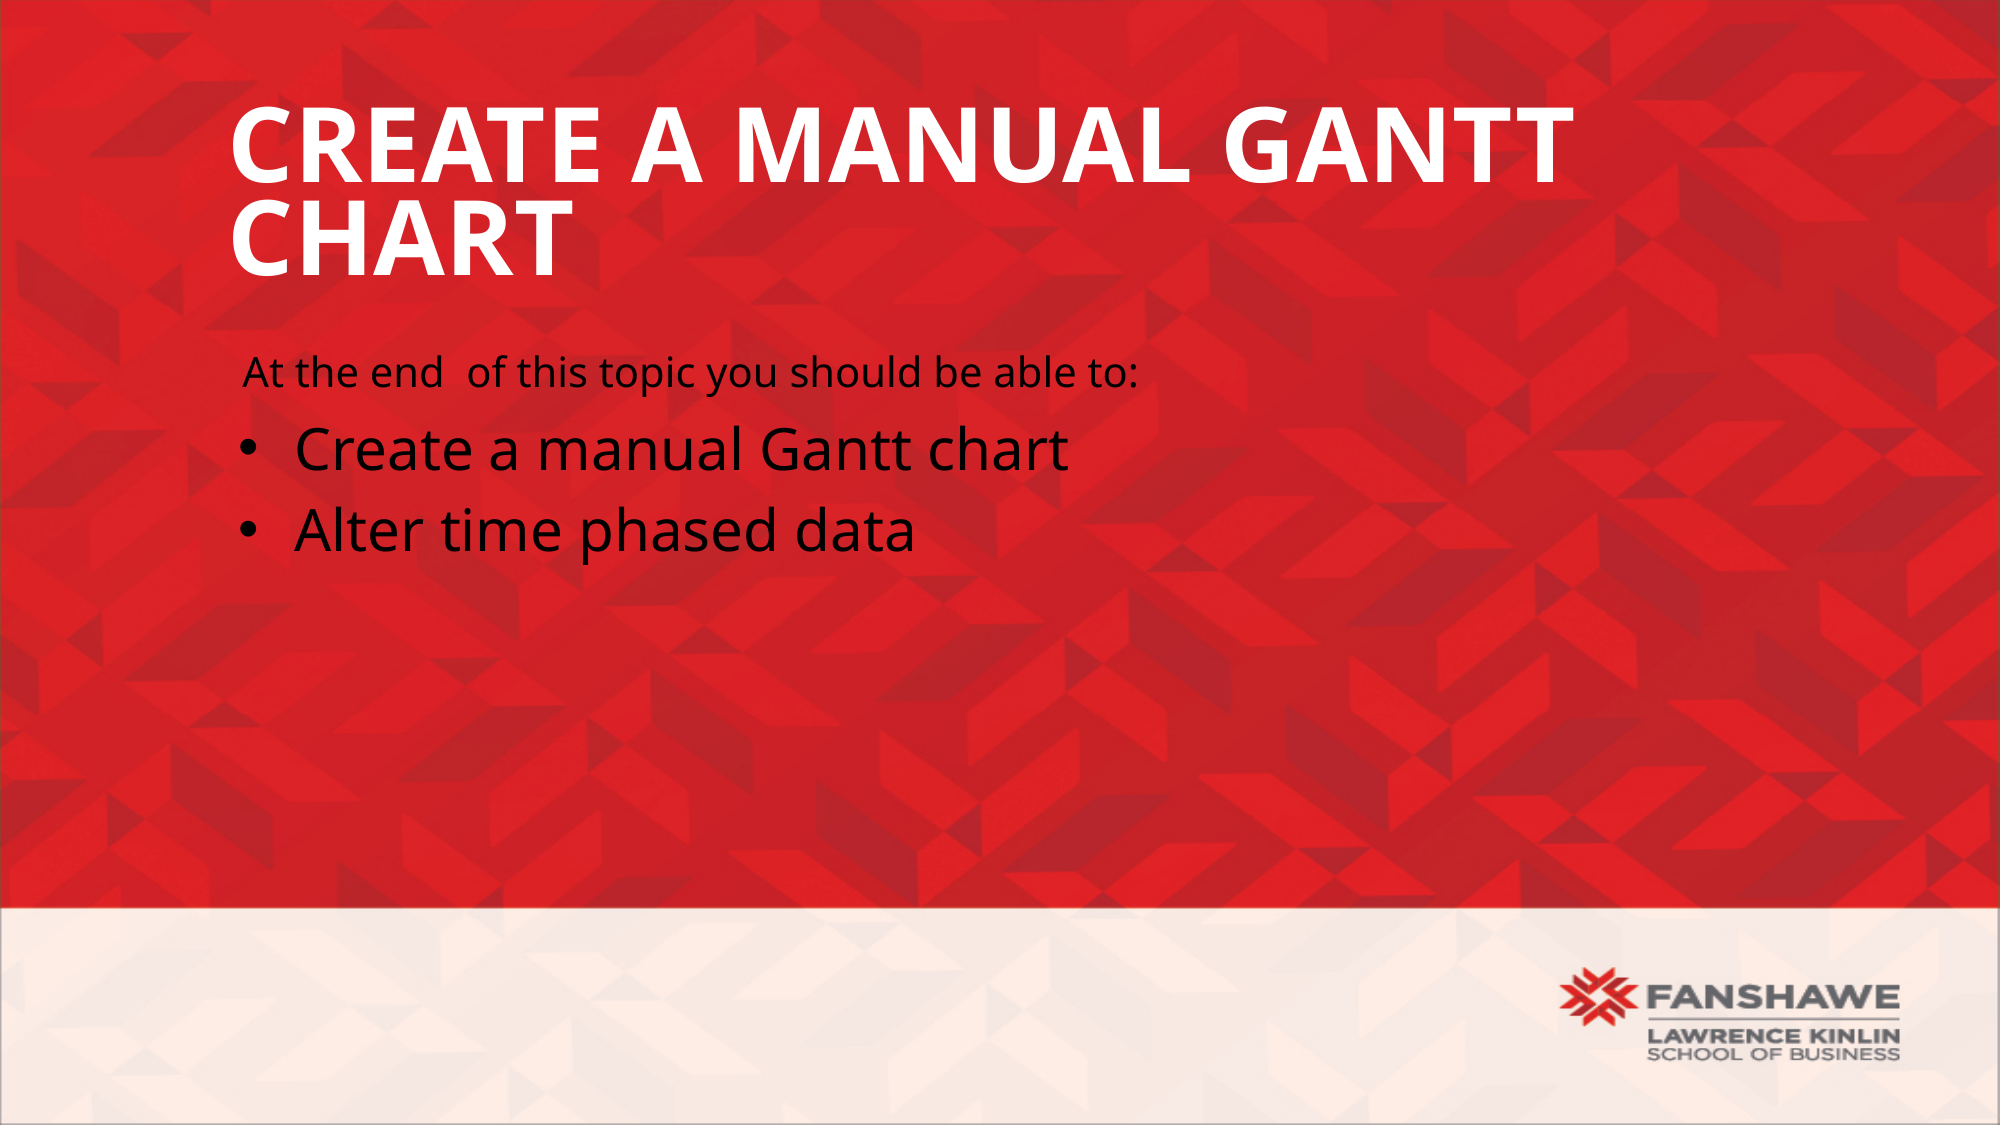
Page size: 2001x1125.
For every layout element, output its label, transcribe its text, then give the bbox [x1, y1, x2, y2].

title Create a Manual Gantt Chart [227, 144, 1902, 305]
picture [0, 0, 2000, 1125]
list Create a manual Gantt chart Alter time phased data [223, 404, 1903, 896]
